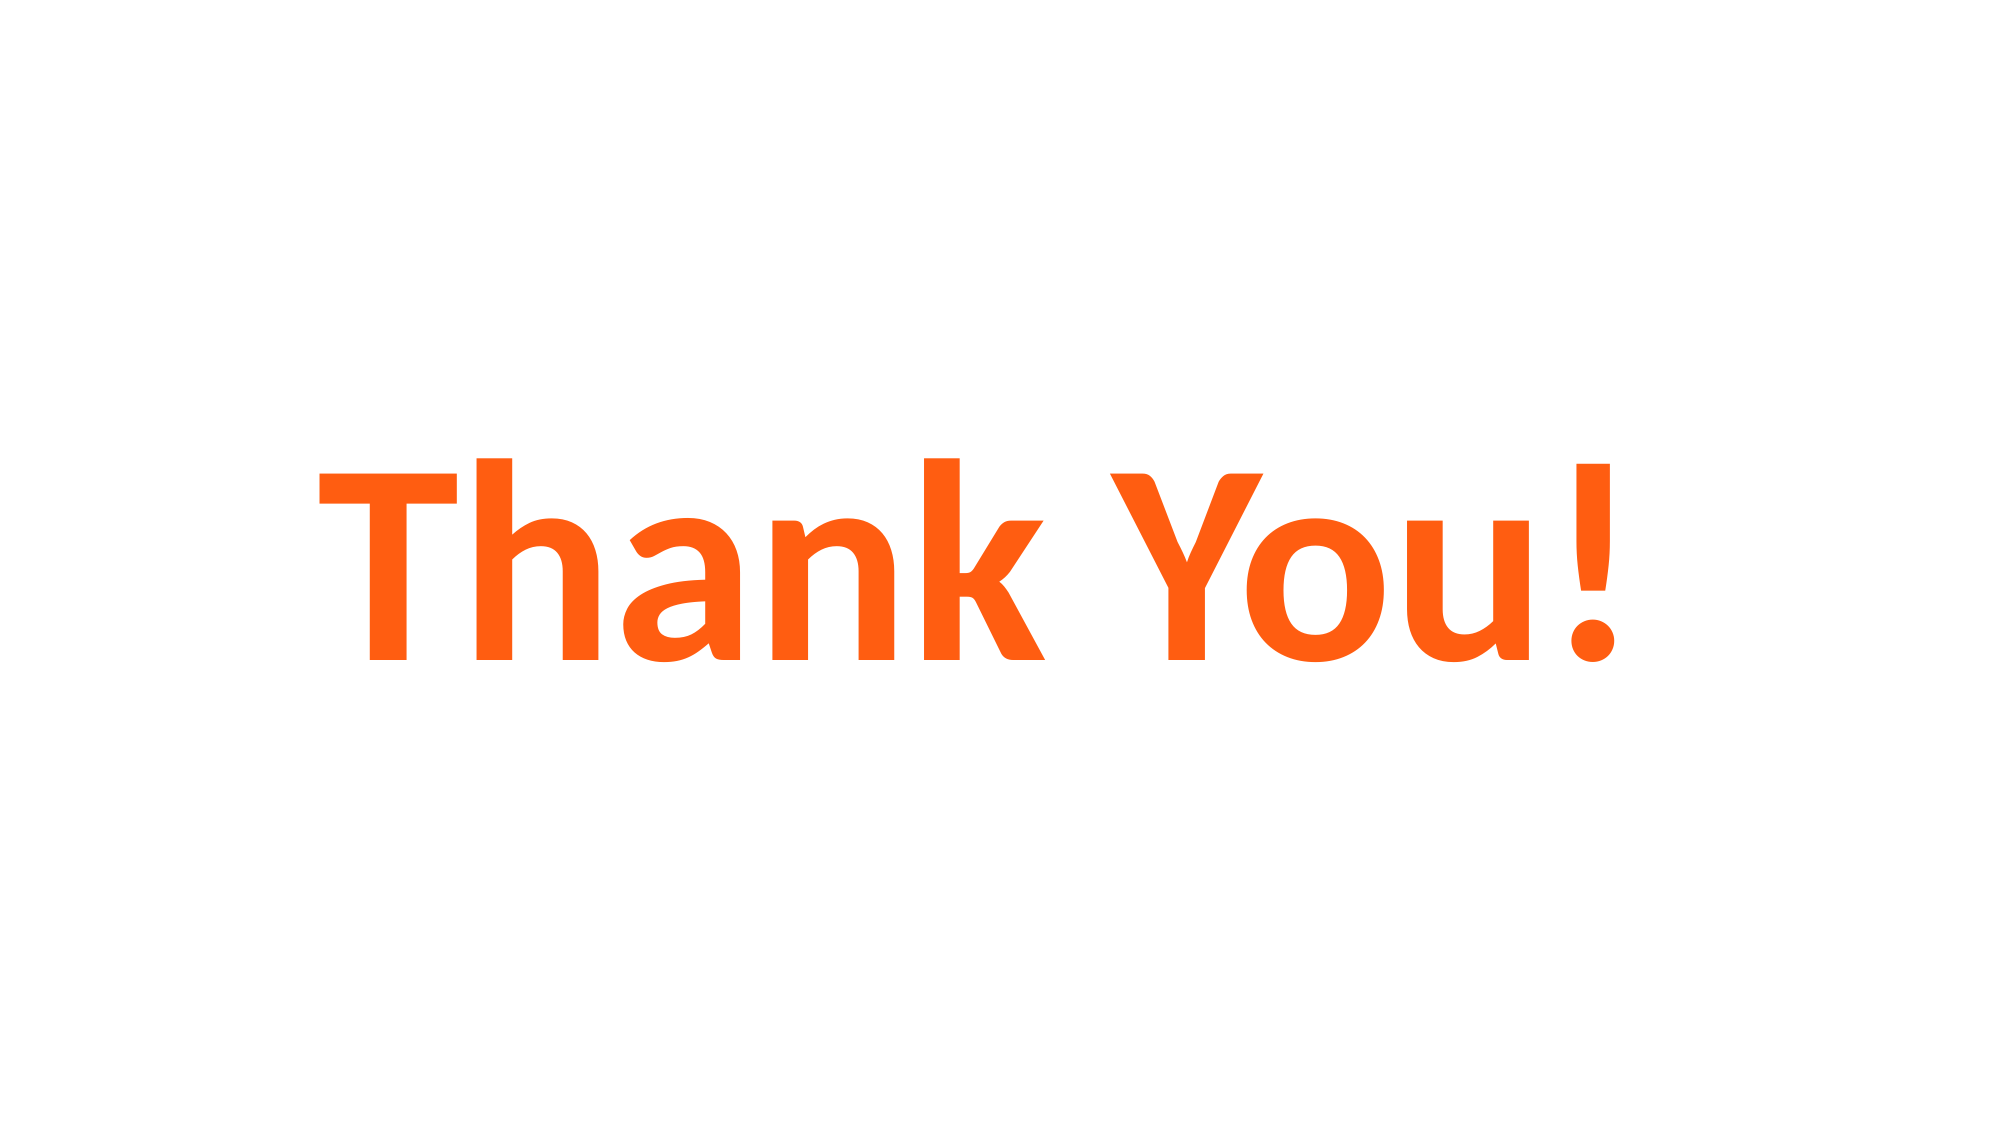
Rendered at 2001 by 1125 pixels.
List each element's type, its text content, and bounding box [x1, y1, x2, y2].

text_box Thank You! [302, 365, 1658, 725]
